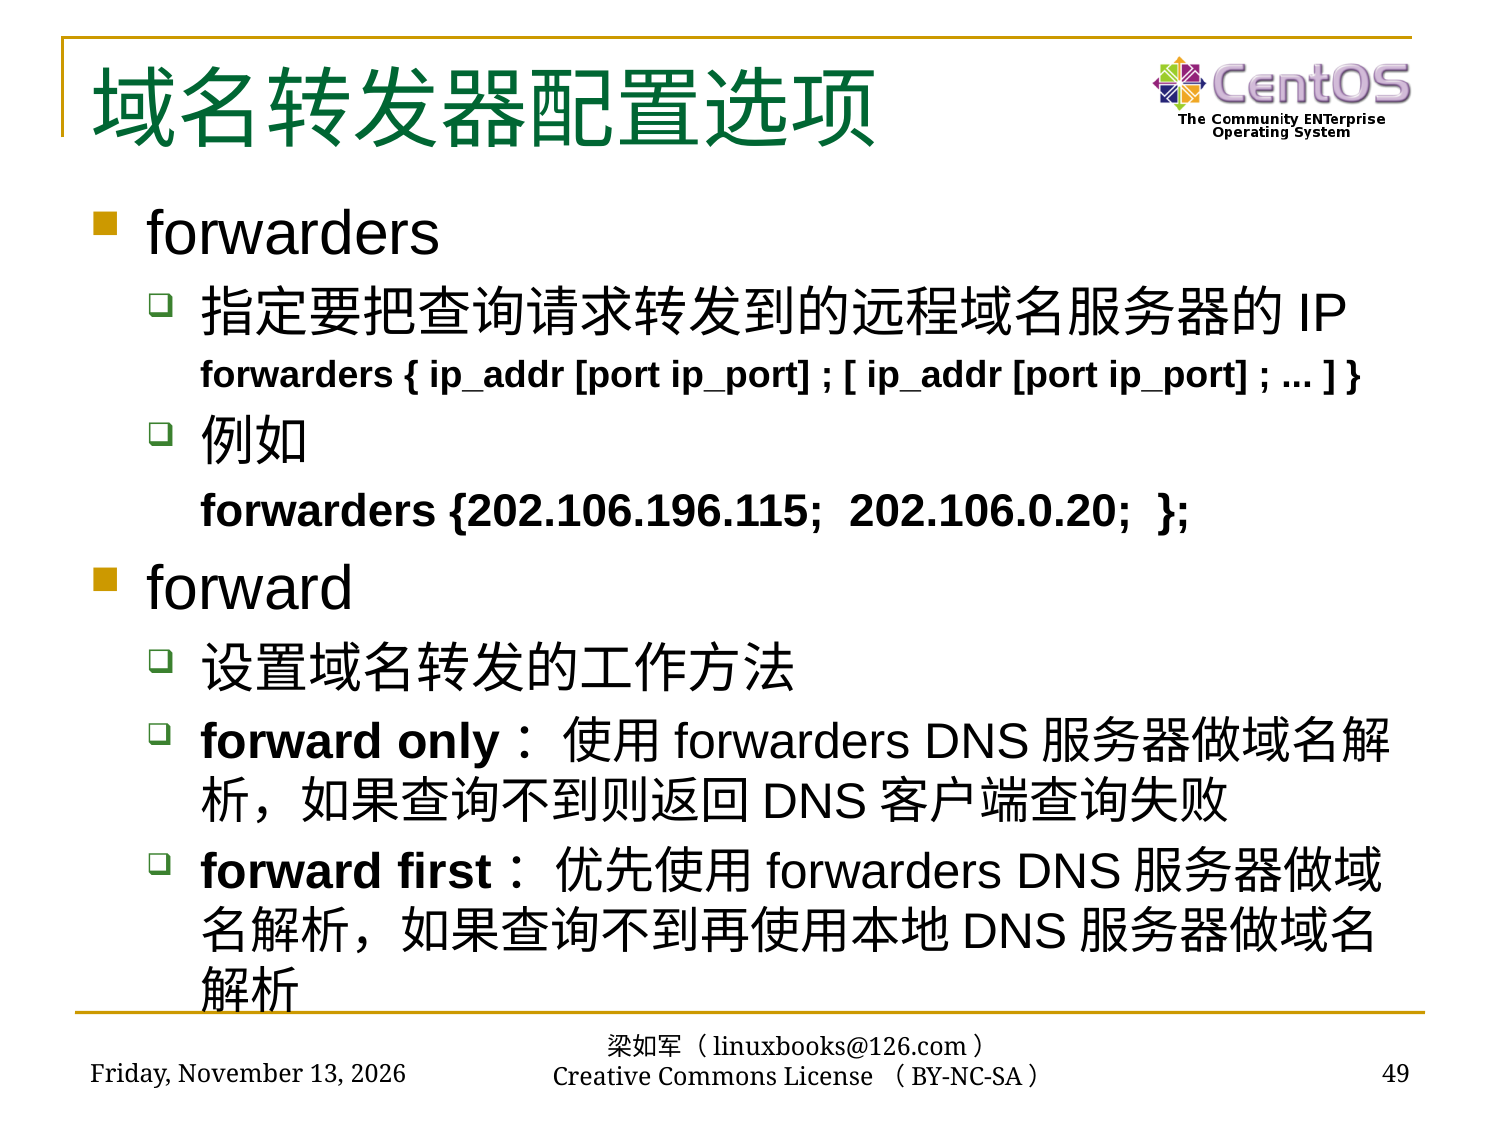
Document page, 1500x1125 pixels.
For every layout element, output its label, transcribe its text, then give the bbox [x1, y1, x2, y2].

slide_number 49 [1074, 1023, 1426, 1100]
list forwarders 指定要把查询请求转发到的远程域名服务器的IP forwarders { ip_addr [port ip_port] ; [ ip_addr [port ip_port] ; ... ] } 例如 forwarders {202.106.196.115; 202.106.0.20; }; forward 设置域名转发的工作方法 forward only：使用forwarders DNS服务器做域名解析，如果查询不到则返回DNS客户端查询失败 forward first：优先使用forwarders DNS服务器做域名解析，如果查询不到再使用本地DNS服务器做域名解析 [74, 184, 1426, 1006]
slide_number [74, 1023, 426, 1100]
footer 梁如军（linuxbooks@126.com） Creative Commons License（BY-NC-SA） [359, 1022, 1247, 1099]
title 域名转发器配置选项 [74, 45, 1426, 184]
